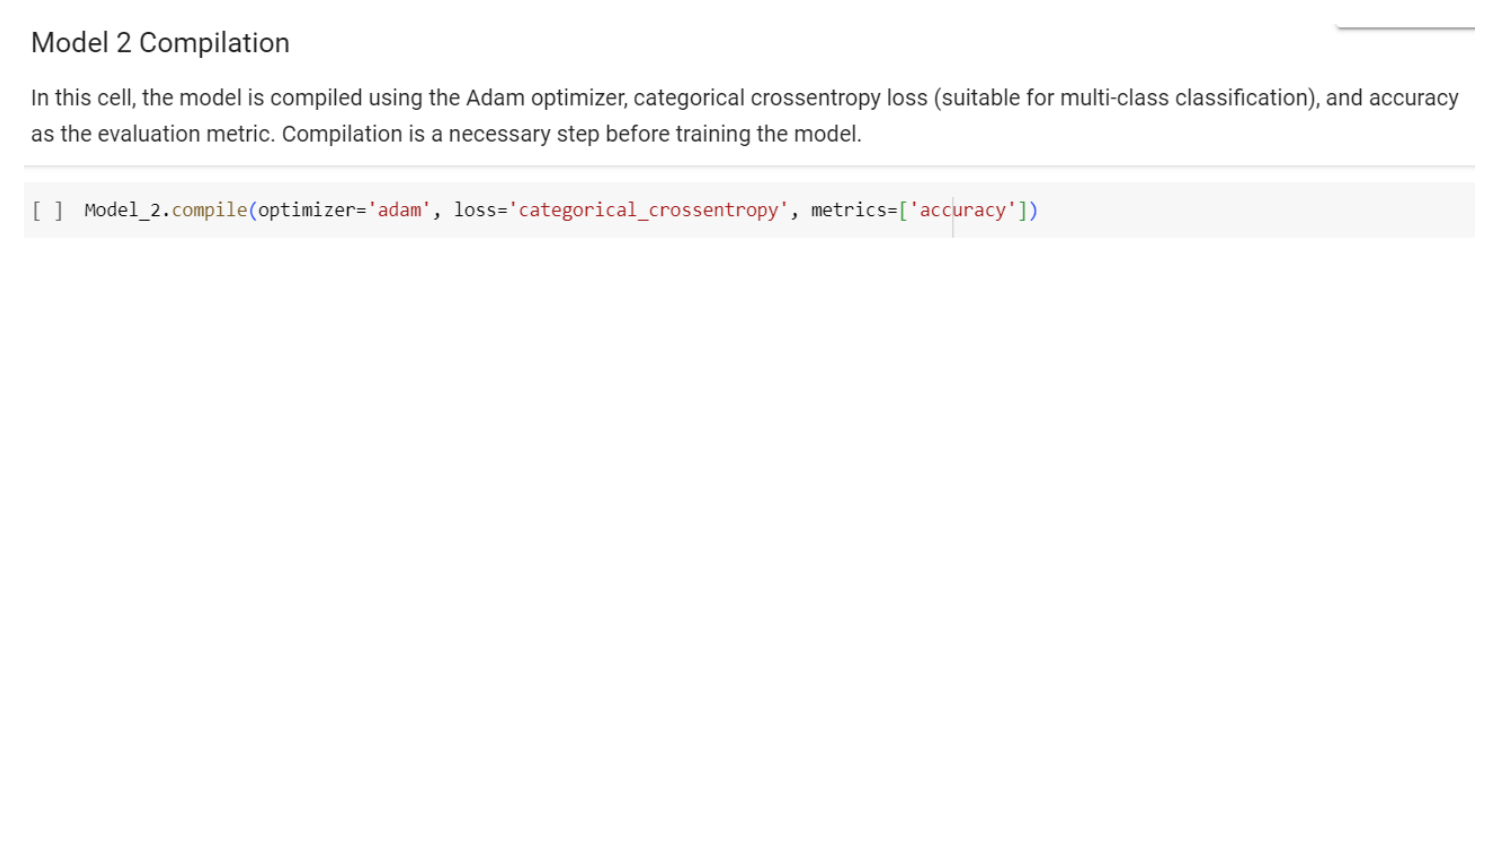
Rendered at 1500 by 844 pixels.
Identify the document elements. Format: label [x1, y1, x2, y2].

picture [24, 24, 1476, 274]
